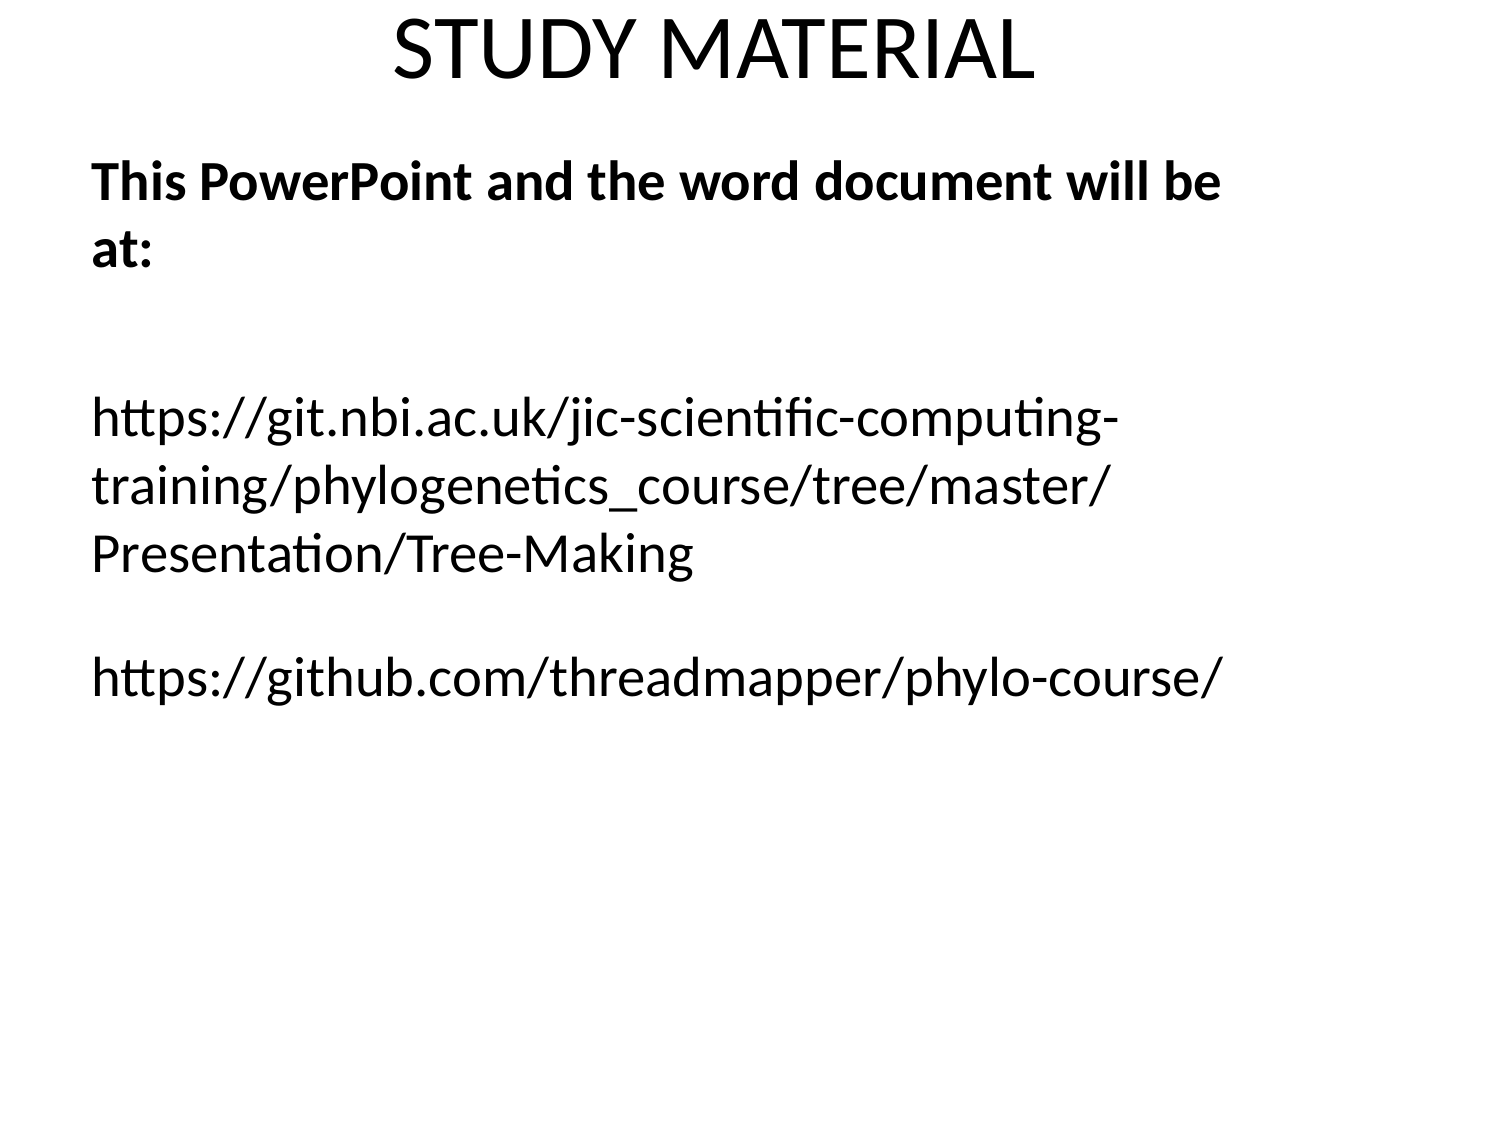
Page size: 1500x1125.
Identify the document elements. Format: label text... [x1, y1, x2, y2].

list This PowerPoint and the word document will be at: https://git.nbi.ac.uk/jic-scientific-computing-training/phylogenetics_course/tree/master/Presentation/Tree-Making https://github.com/threadmapper/phylo-course/ [76, 135, 1247, 752]
title STUDY MATERIAL [39, 0, 1390, 136]
